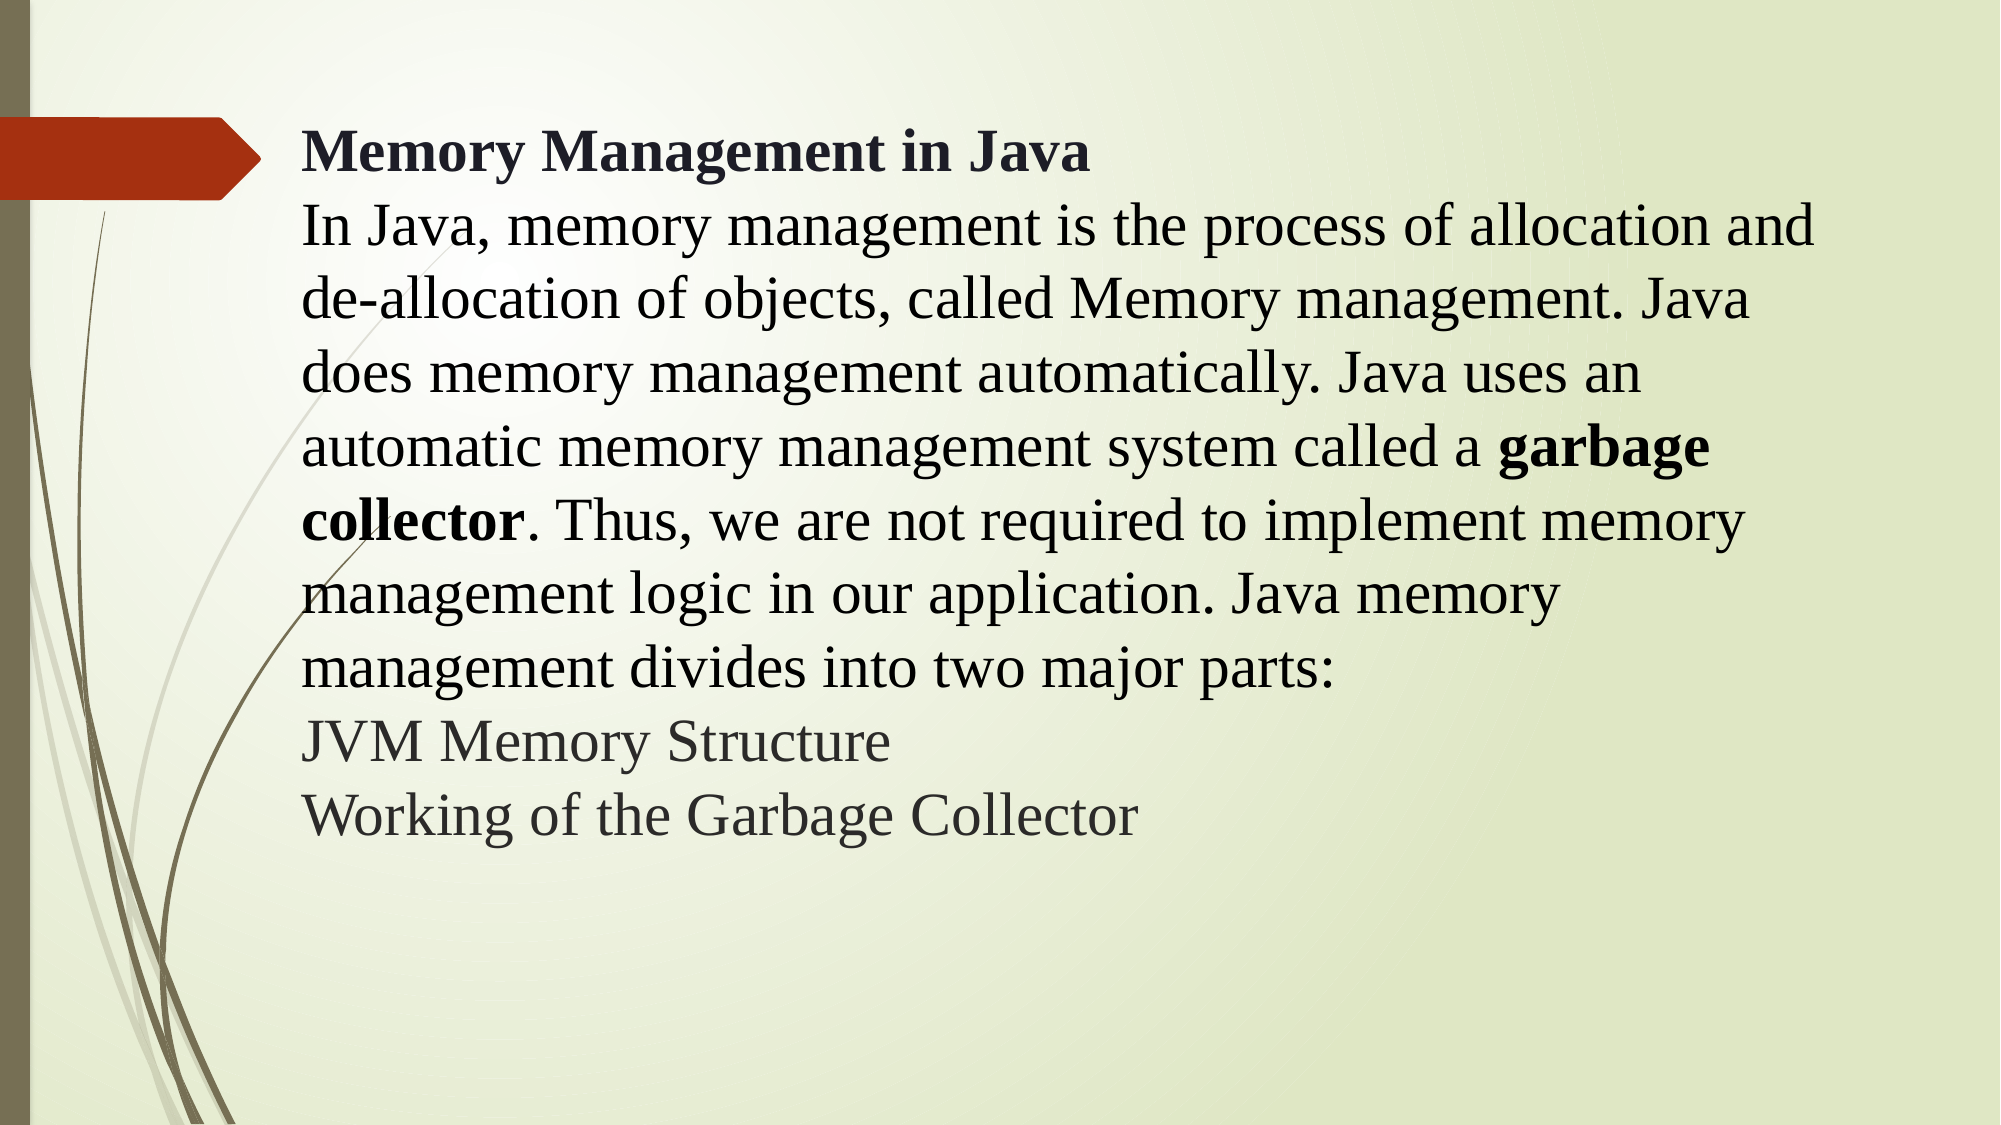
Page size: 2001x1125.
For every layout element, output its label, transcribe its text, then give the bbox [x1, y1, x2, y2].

title Memory Management in Java In Java, memory management is the process of allocation and de-allocation of objects, called Memory management. Java does memory management automatically. Java uses an automatic memory management system called a garbage collector. Thus, we are not required to implement memory management logic in our application. Java memory management divides into two major parts: JVM Memory Structure Working of the Garbage Collector [286, 102, 1888, 1007]
